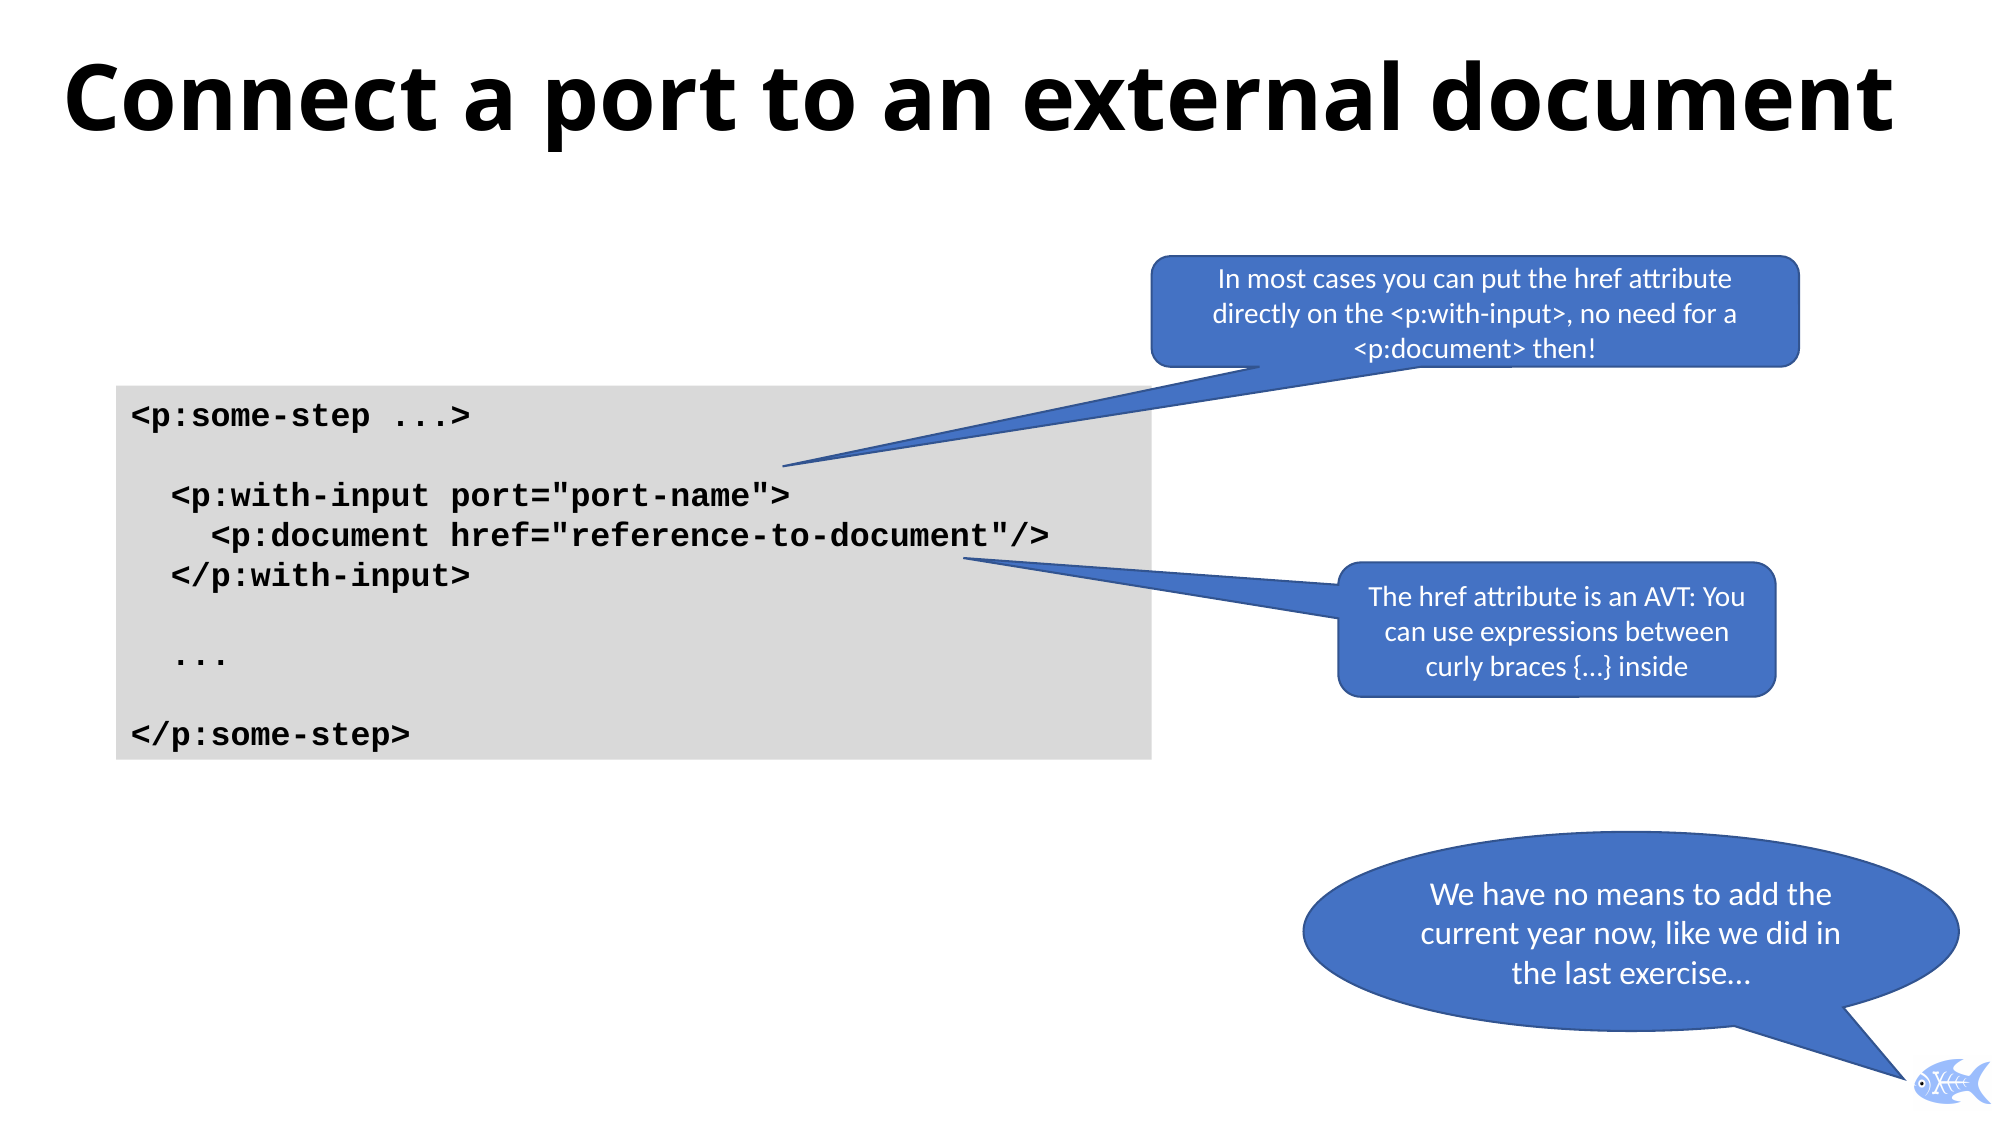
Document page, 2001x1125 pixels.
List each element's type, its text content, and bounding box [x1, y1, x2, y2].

picture [1913, 1055, 1992, 1111]
text_box In most cases you can put the href attribute directly on the <p:with-input>, no need for a <p:document> then! [782, 255, 1801, 468]
text_box <p:some-step ...> <p:with-input port="port-name"> <p:document href="reference-to-document"/> </p:with-input> ... </p:some-step> [116, 385, 1152, 760]
text_box We have no means to add the current year now, like we did in the last exercise… [1302, 830, 1960, 1081]
title Connect a port to an external document [47, 29, 1953, 172]
text_box The href attribute is an AVT: You can use expressions between curly braces {…} inside [963, 556, 1777, 698]
